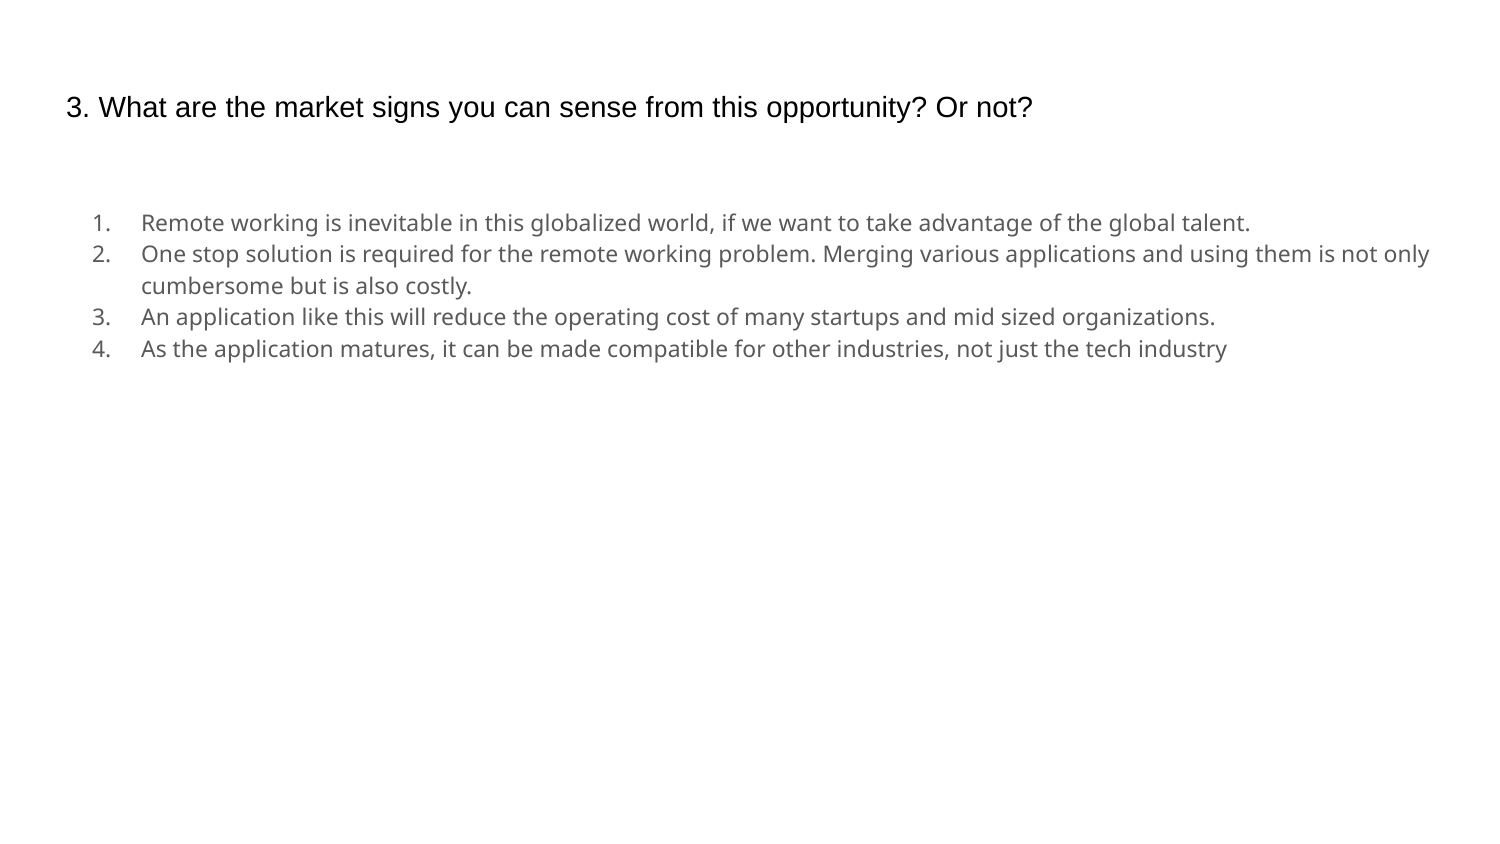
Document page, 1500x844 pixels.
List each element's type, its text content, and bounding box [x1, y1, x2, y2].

list Remote working is inevitable in this globalized world, if we want to take advantage of the global talent. One stop solution is required for the remote working problem. Merging various applications and using them is not only cumbersome but is also costly. An application like this will reduce the operating cost of many startups and mid sized organizations. As the application matures, it can be made compatible for other industries, not just the tech industry [51, 189, 1449, 750]
title 3. What are the market signs you can sense from this opportunity? Or not? [51, 72, 1449, 167]
